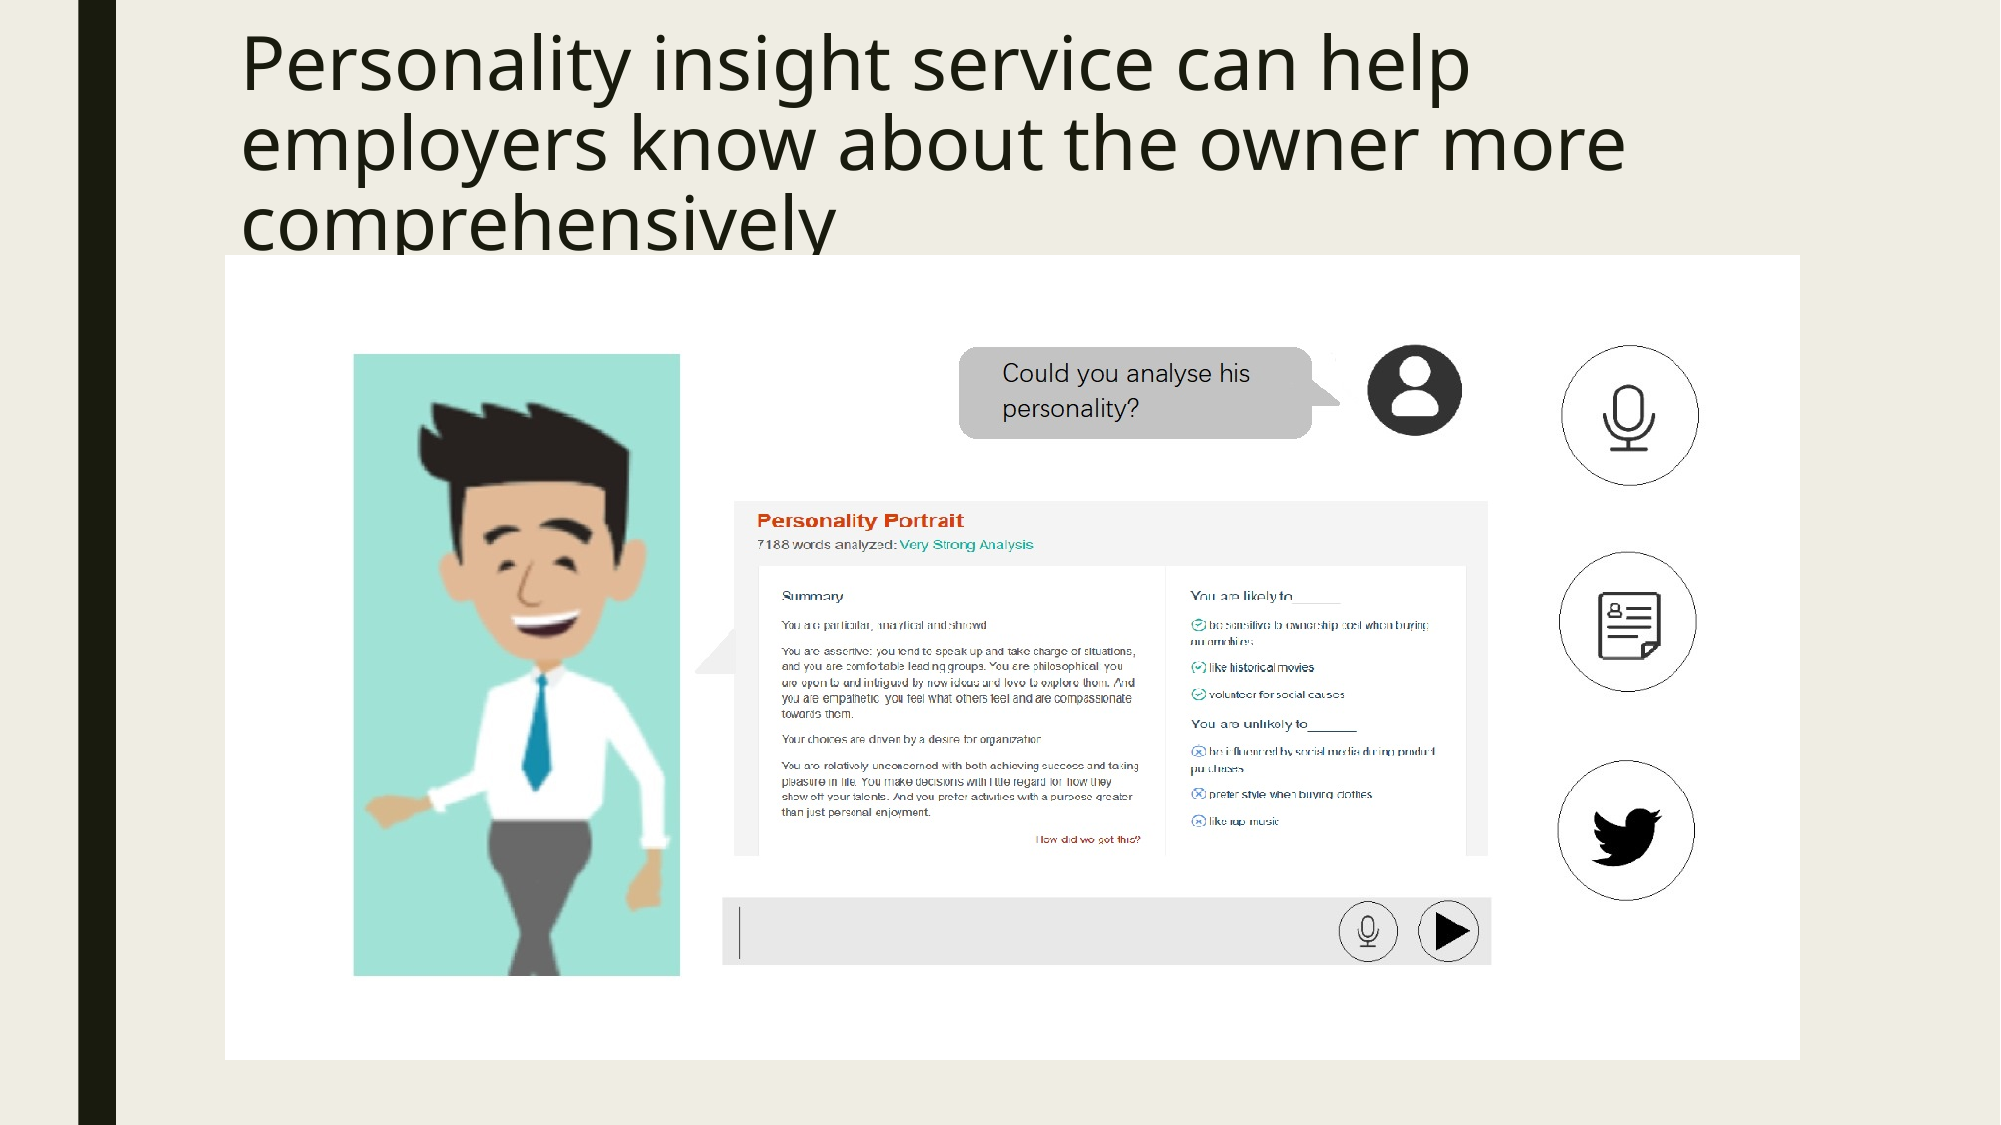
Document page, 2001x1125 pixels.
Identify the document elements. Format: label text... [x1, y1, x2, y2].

title Personality insight service can help employers know about the owner more comprehensively [225, 11, 1800, 254]
picture [224, 255, 1801, 1060]
